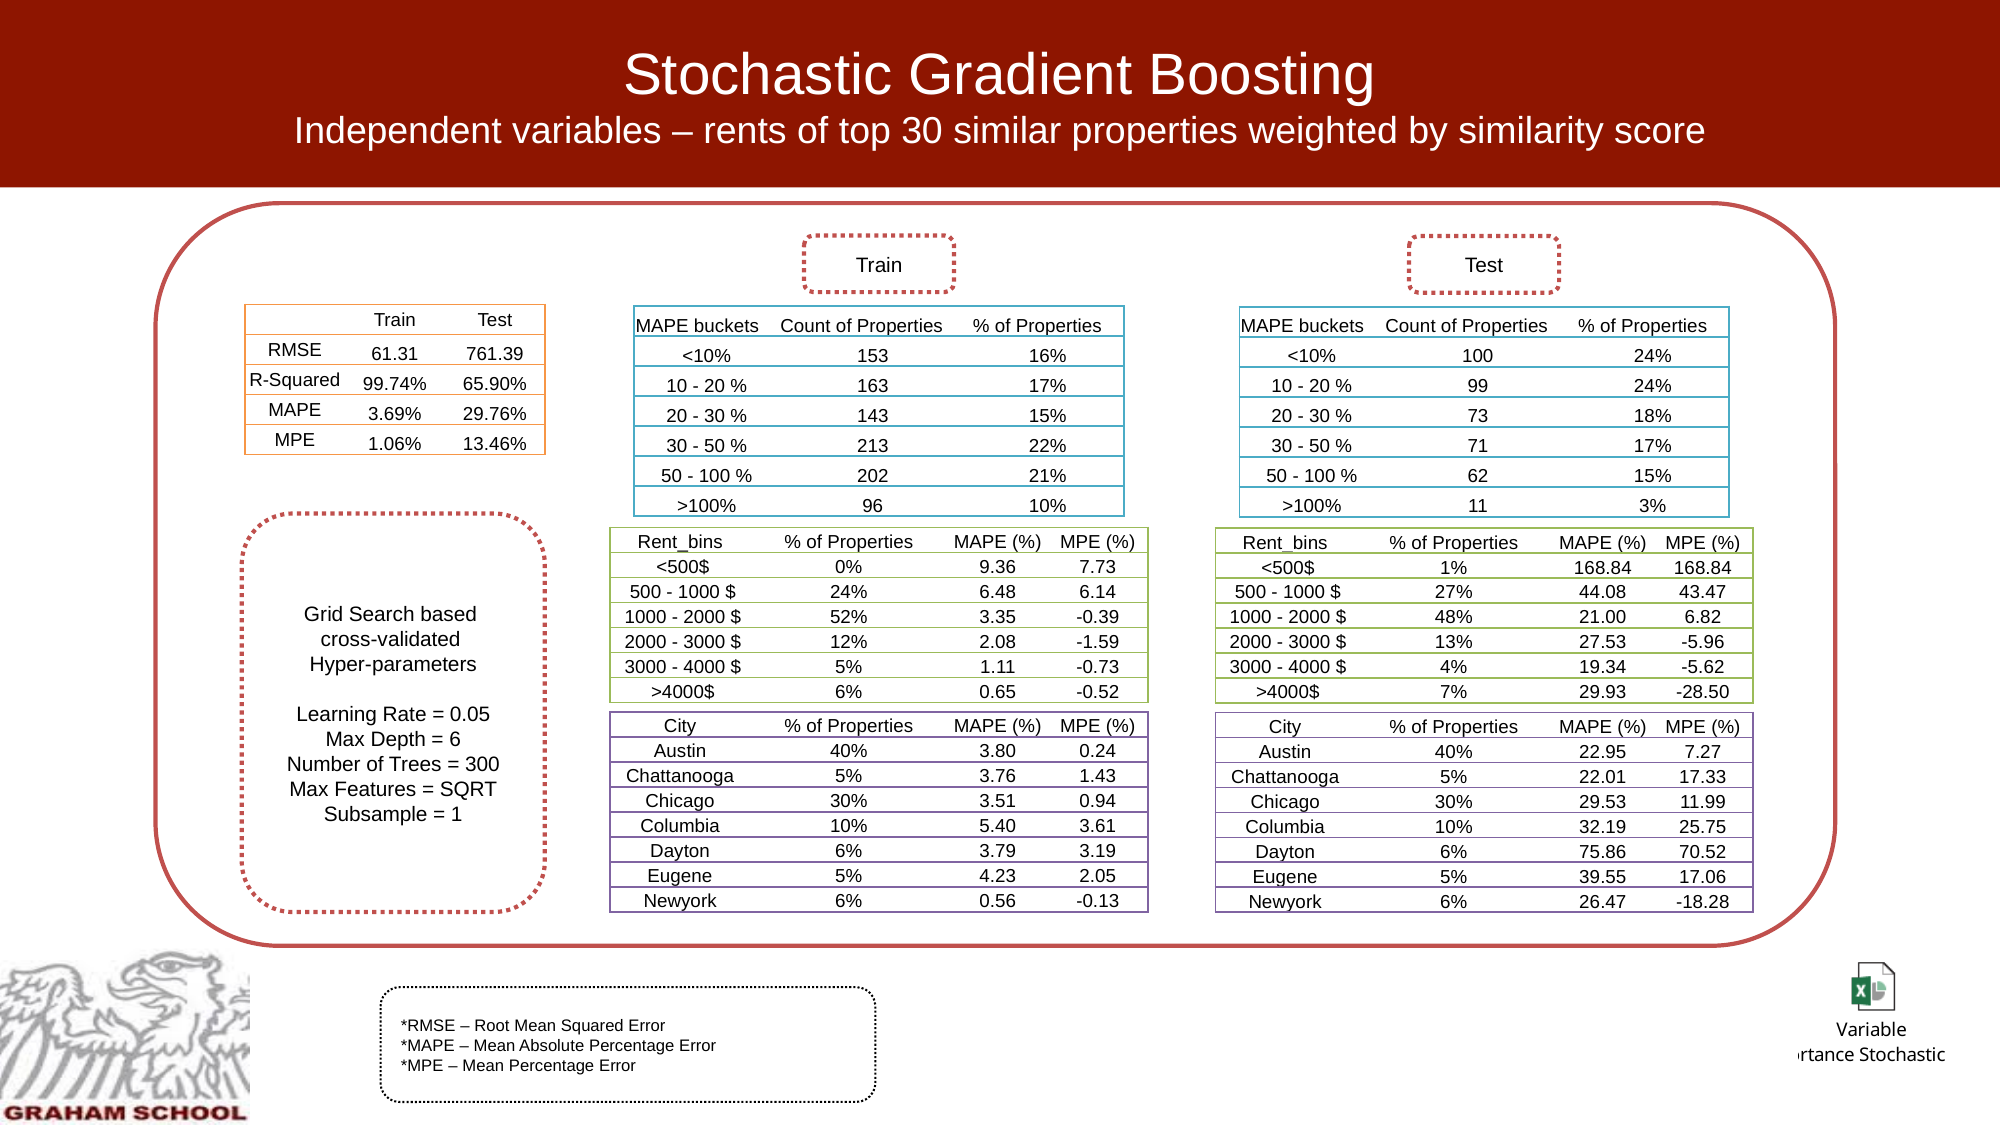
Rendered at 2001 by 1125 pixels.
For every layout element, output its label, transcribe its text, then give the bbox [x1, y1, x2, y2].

text_box *RMSE – Root Mean Squared Error *MAPE – Mean Absolute Percentage Error *MPE – Mean Percentage Error [378, 985, 878, 1105]
picture [0, 937, 250, 1125]
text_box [1798, 961, 1950, 1092]
title Stochastic Gradient Boosting Independent variables – rents of top 30 similar properties weighted by similarity score [0, 0, 2000, 188]
text_box [153, 201, 1838, 948]
